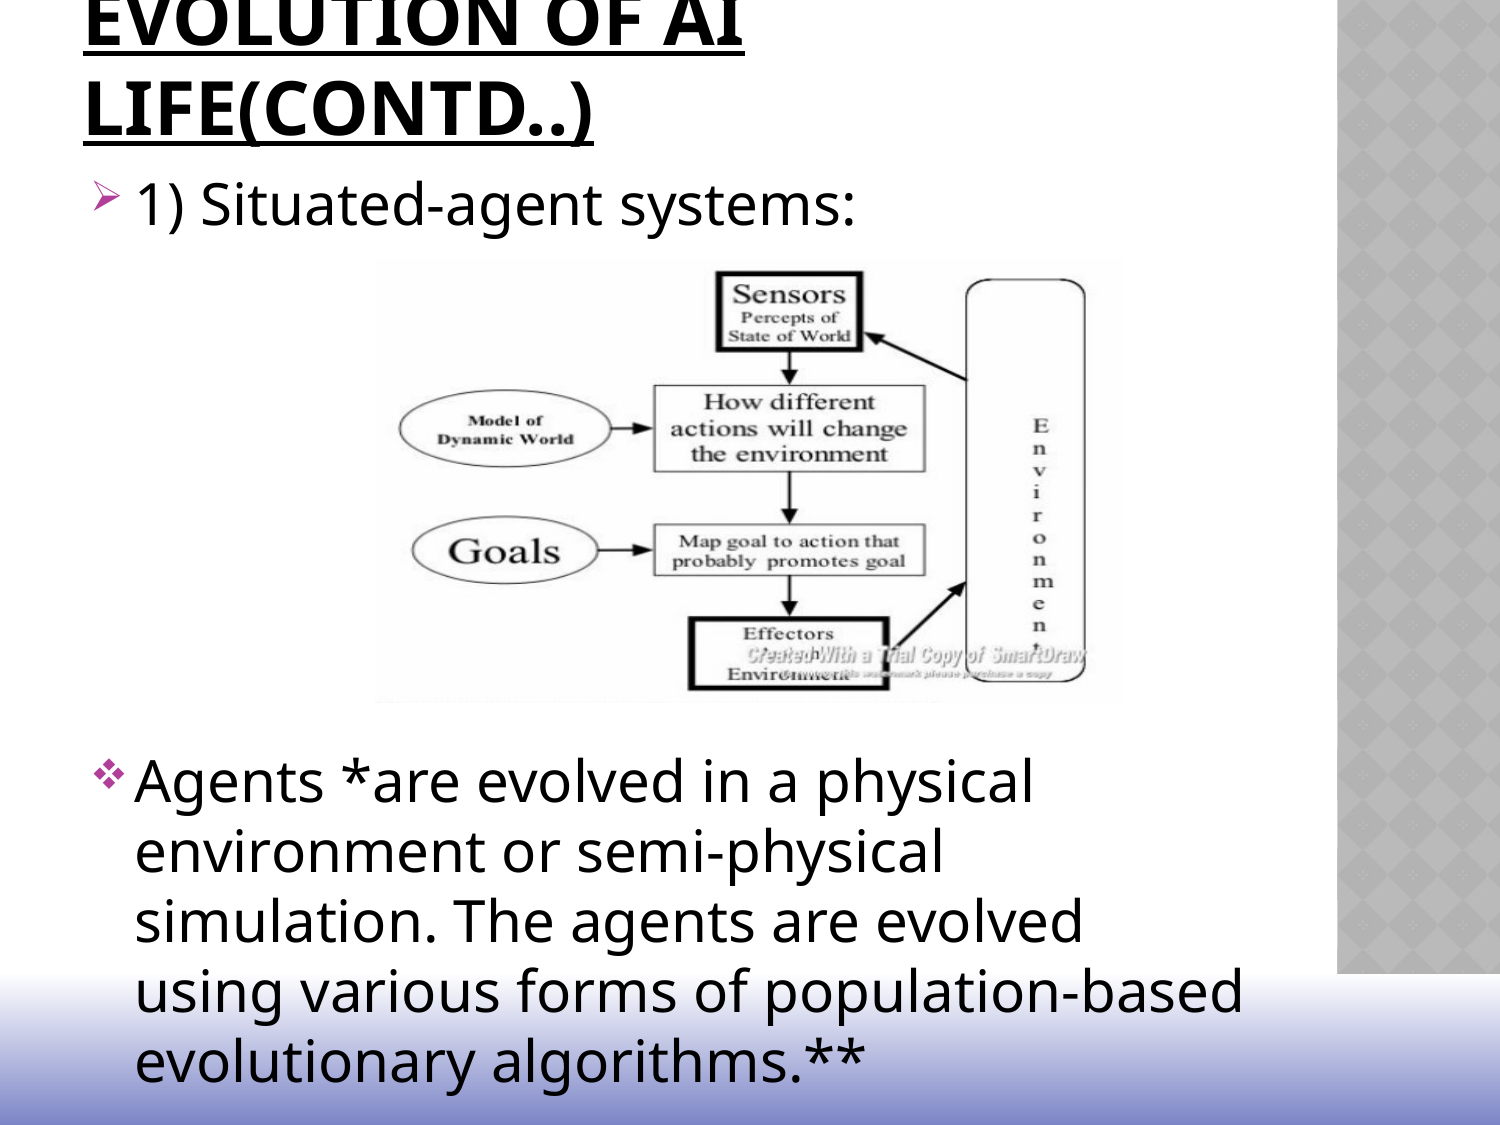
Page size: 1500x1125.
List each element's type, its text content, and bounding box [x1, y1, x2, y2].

picture [374, 258, 1126, 704]
list 1) Situated-agent systems: Agents *are evolved in a physical environment or semi-physical simulation. The agents are evolved using various forms of population-based evolutionary algorithms.** [74, 159, 1263, 955]
title Evolution of AI life(contd..) [75, 52, 1263, 159]
